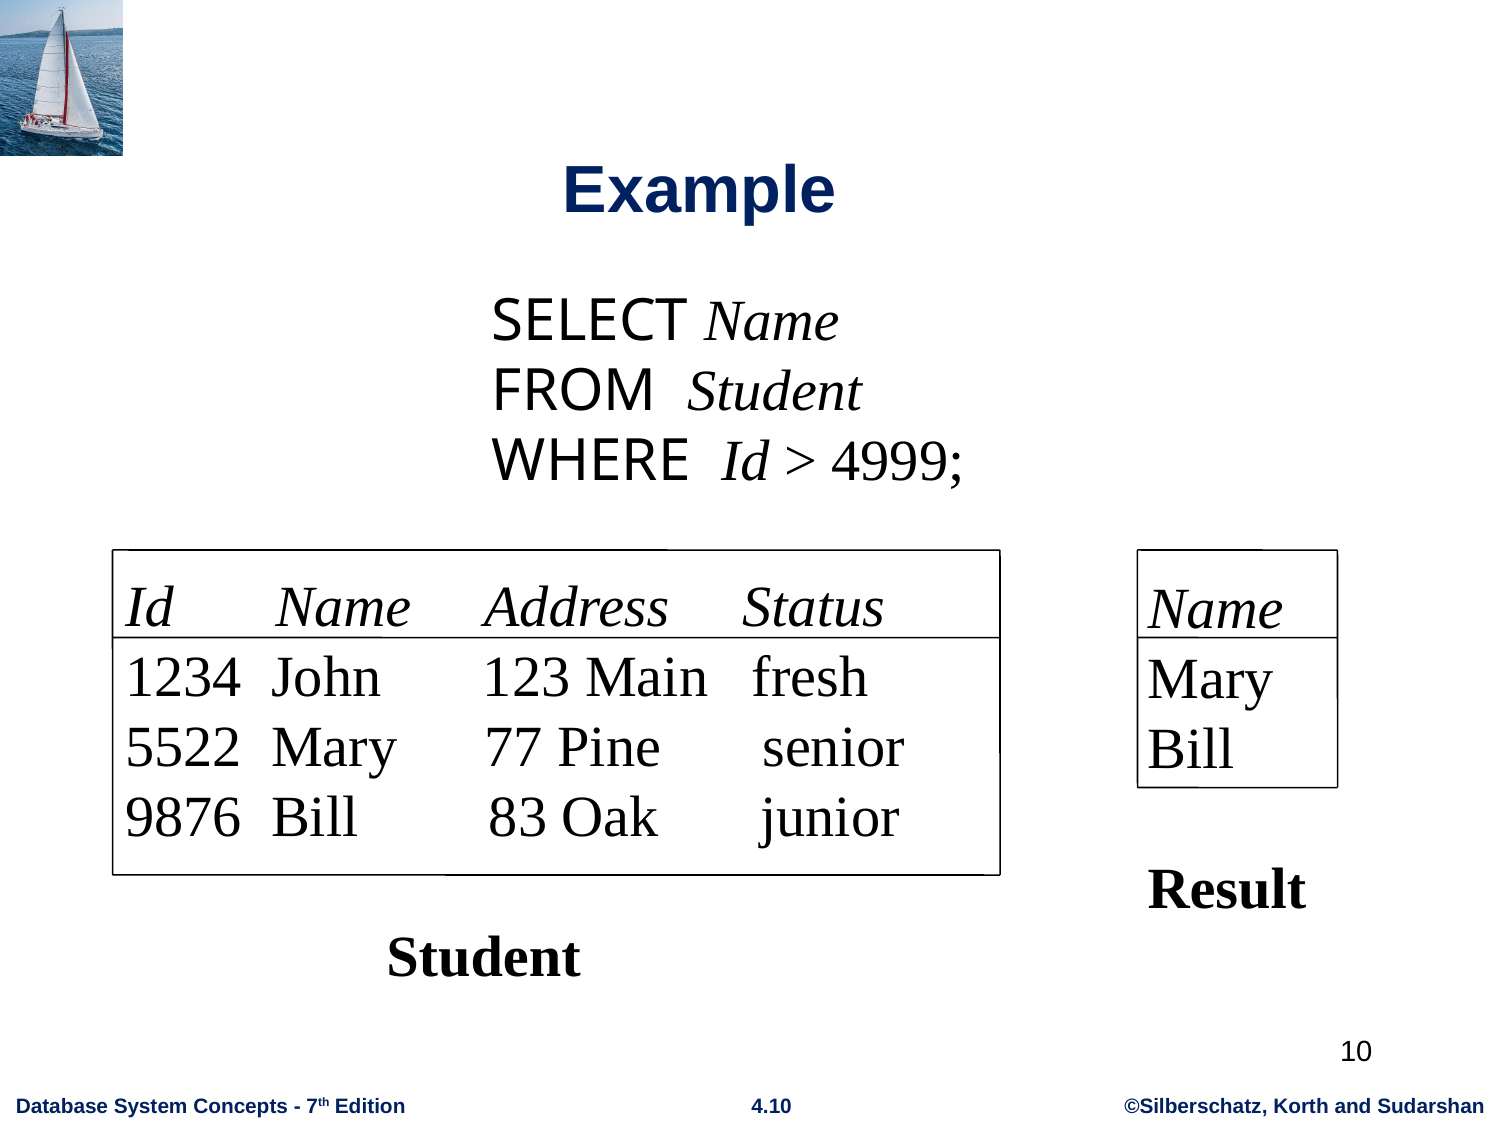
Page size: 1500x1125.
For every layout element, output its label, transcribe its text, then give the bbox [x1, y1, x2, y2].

text_box Name Mary Bill Result [1133, 562, 1322, 928]
text_box Id Name Address Status 1234 John 123 Main fresh 5522 Mary 77 Pine senior 9876 Bill 83 Oak junior Student [110, 560, 921, 996]
picture [0, 0, 123, 156]
title Example [62, 46, 1338, 235]
slide_number 10 [1074, 1024, 1388, 1101]
text_box SELECT Name FROM Student WHERE Id > 4999; [477, 275, 980, 500]
